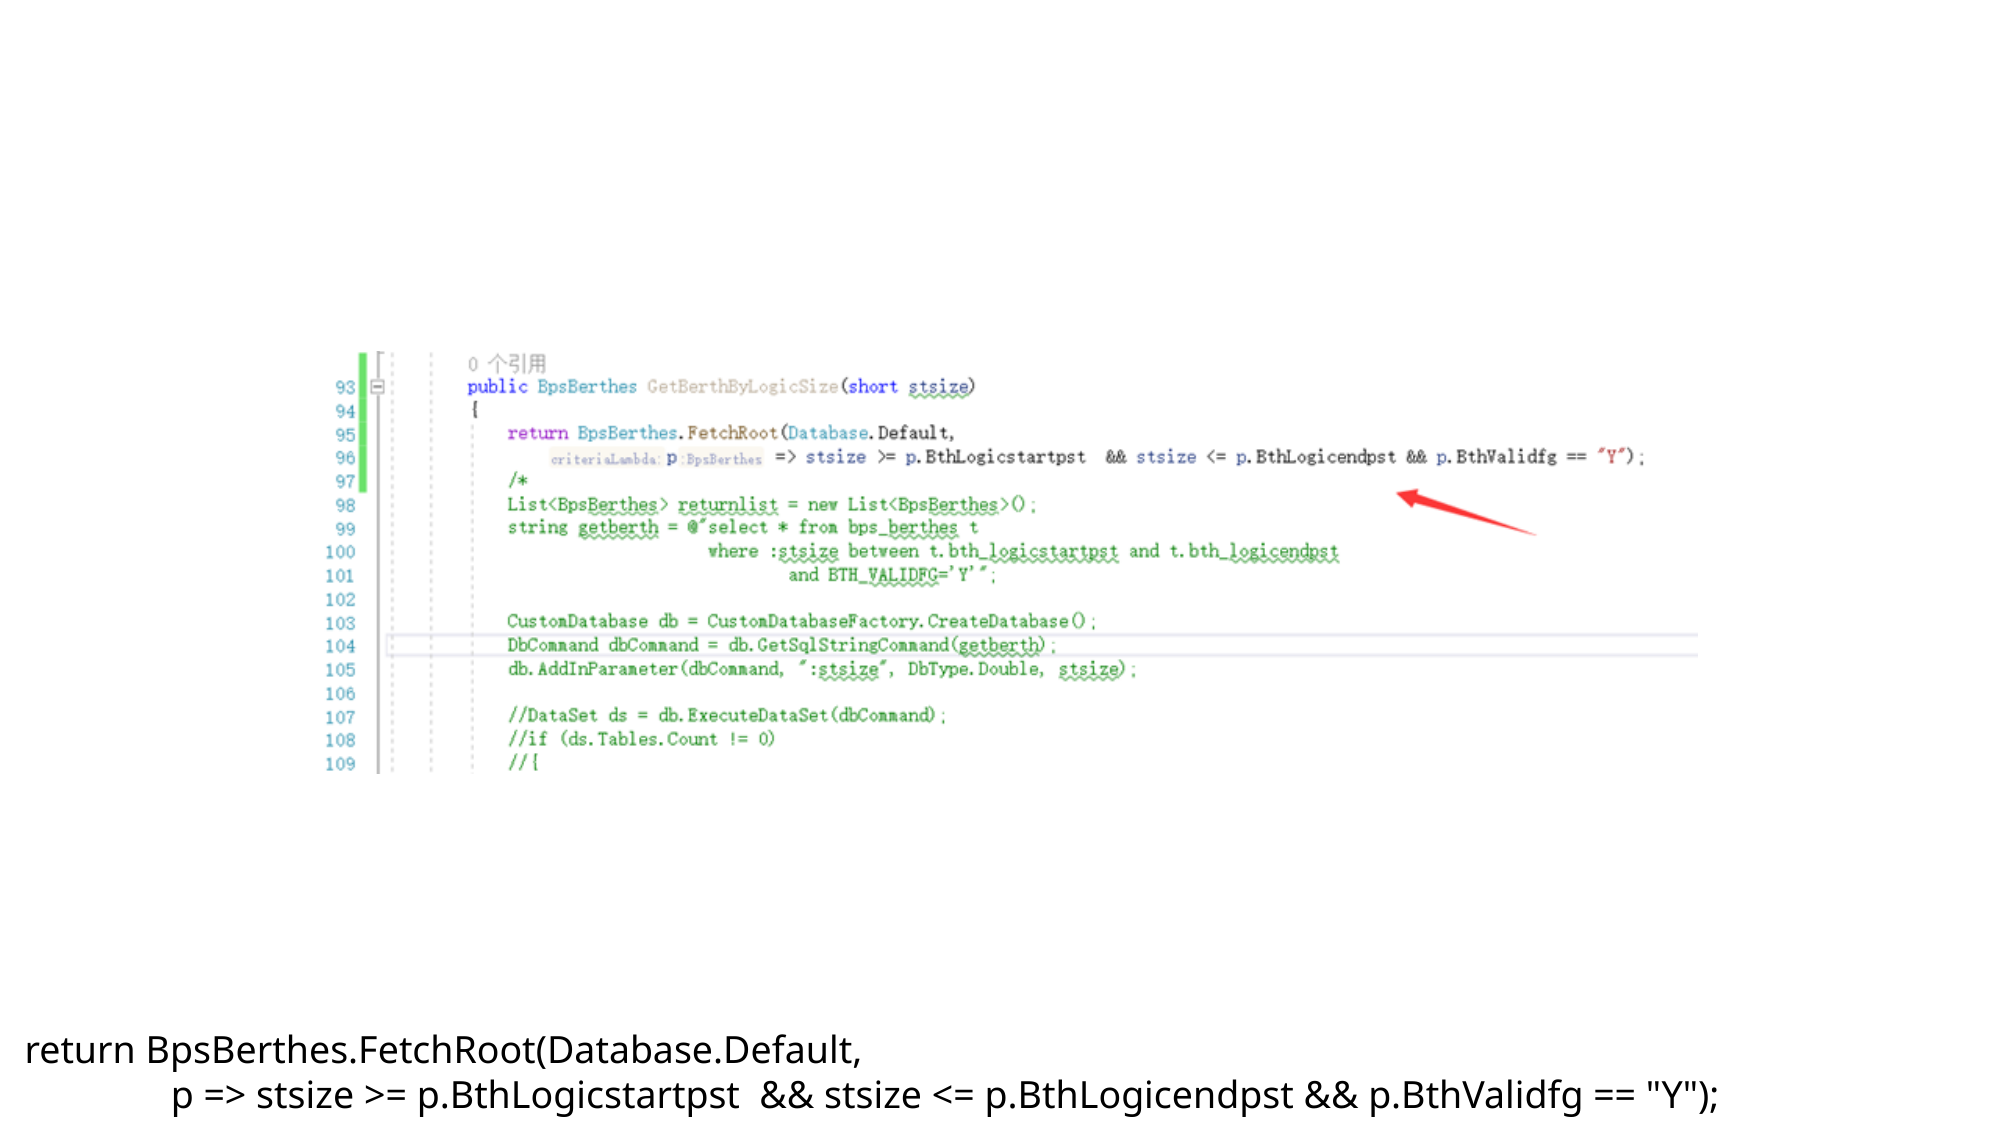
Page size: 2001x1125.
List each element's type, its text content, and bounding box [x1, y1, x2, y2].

picture [302, 351, 1698, 774]
text_box return BpsBerthes.FetchRoot(Database.Default, p => stsize >= p.BthLogicstartpst && stsize <= p.BthLogicendpst && p.BthValidfg == "Y"); [0, 1018, 2000, 1124]
